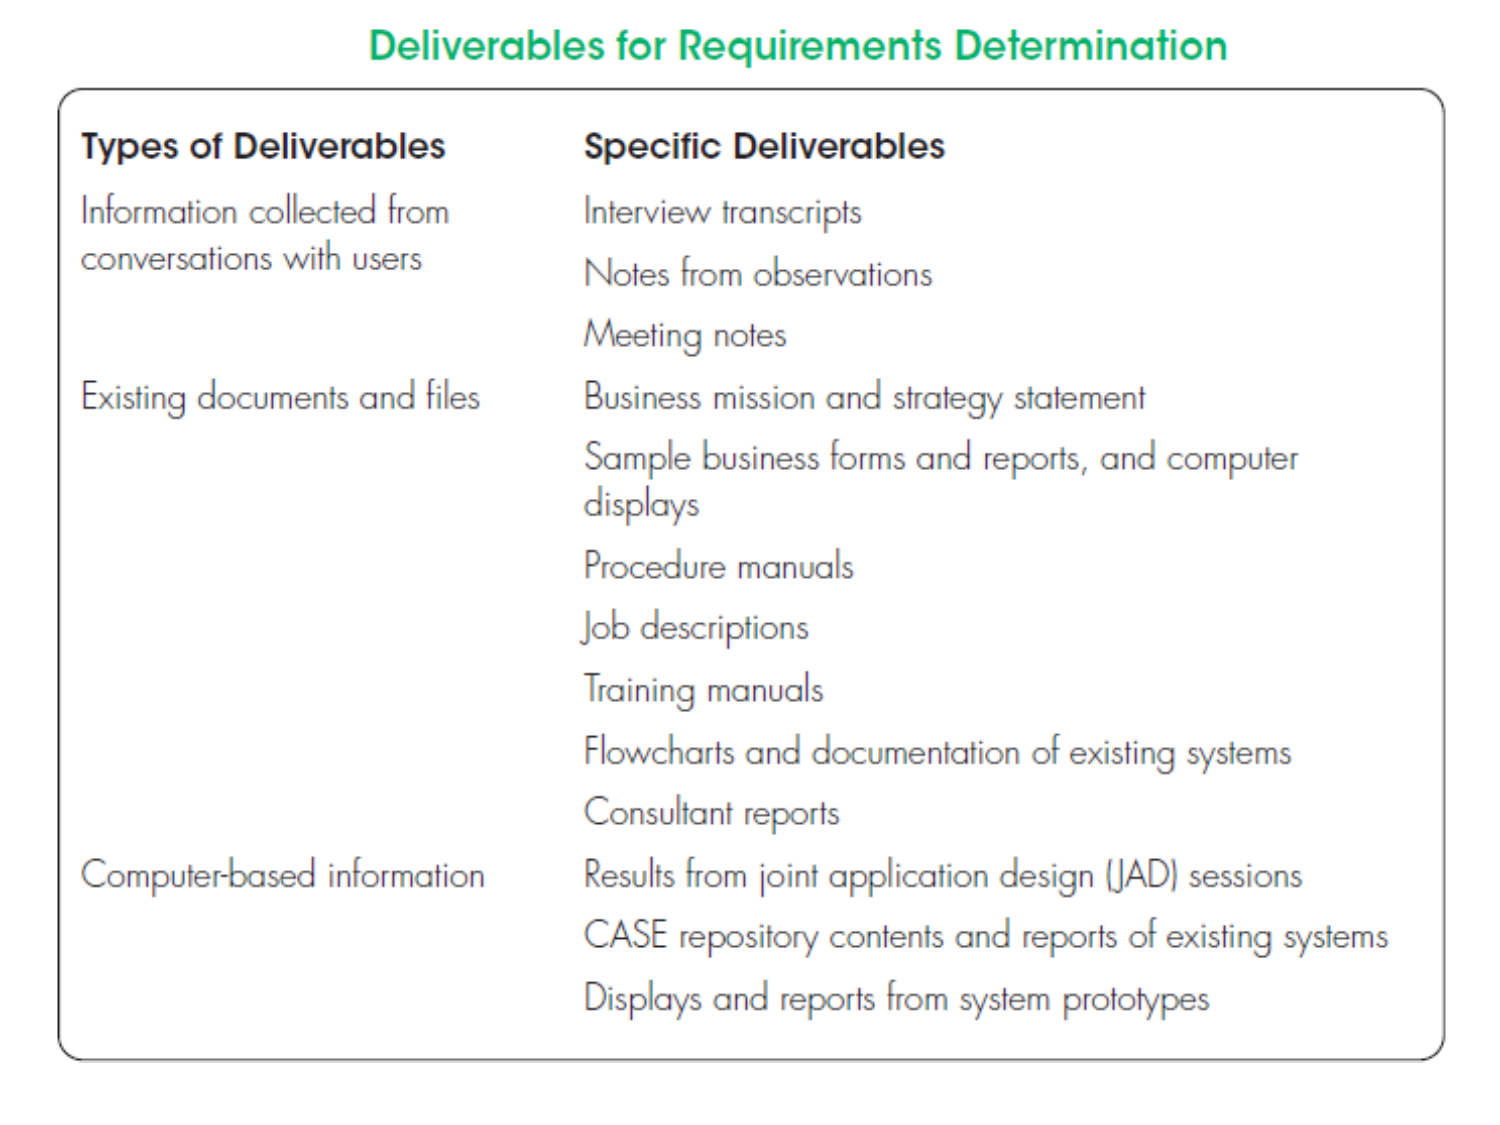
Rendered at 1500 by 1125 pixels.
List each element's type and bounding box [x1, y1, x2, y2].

picture [56, 25, 1451, 1063]
